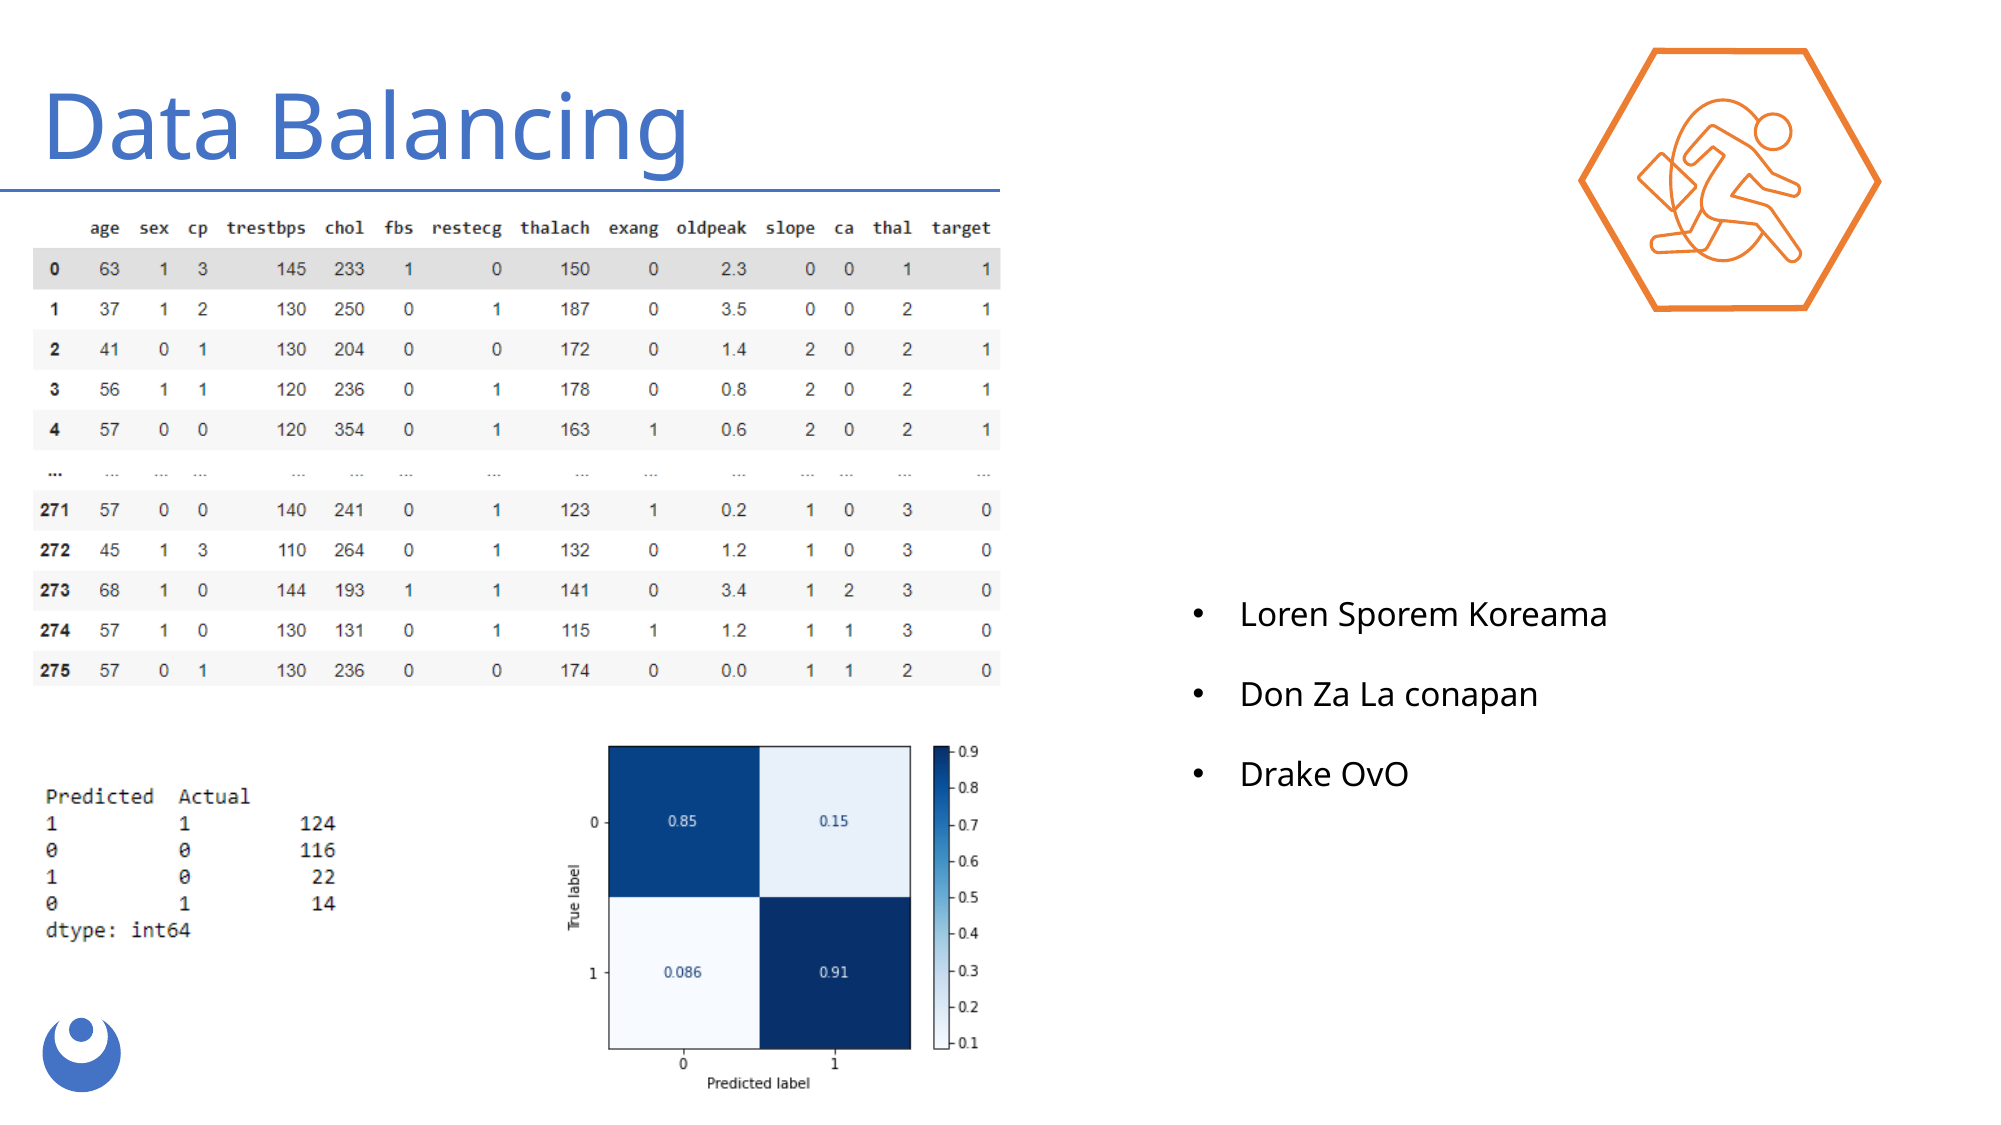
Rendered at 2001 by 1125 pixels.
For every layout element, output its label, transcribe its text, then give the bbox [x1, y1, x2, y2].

picture [33, 784, 394, 961]
title Data Balancing [33, 21, 1760, 240]
picture [33, 208, 1020, 687]
text_box [1581, 50, 1879, 309]
text_box Loren Sporem Koreama Don Za La conapan Drake OvO [1185, 545, 1994, 800]
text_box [1638, 99, 1801, 262]
picture [489, 728, 1082, 1105]
